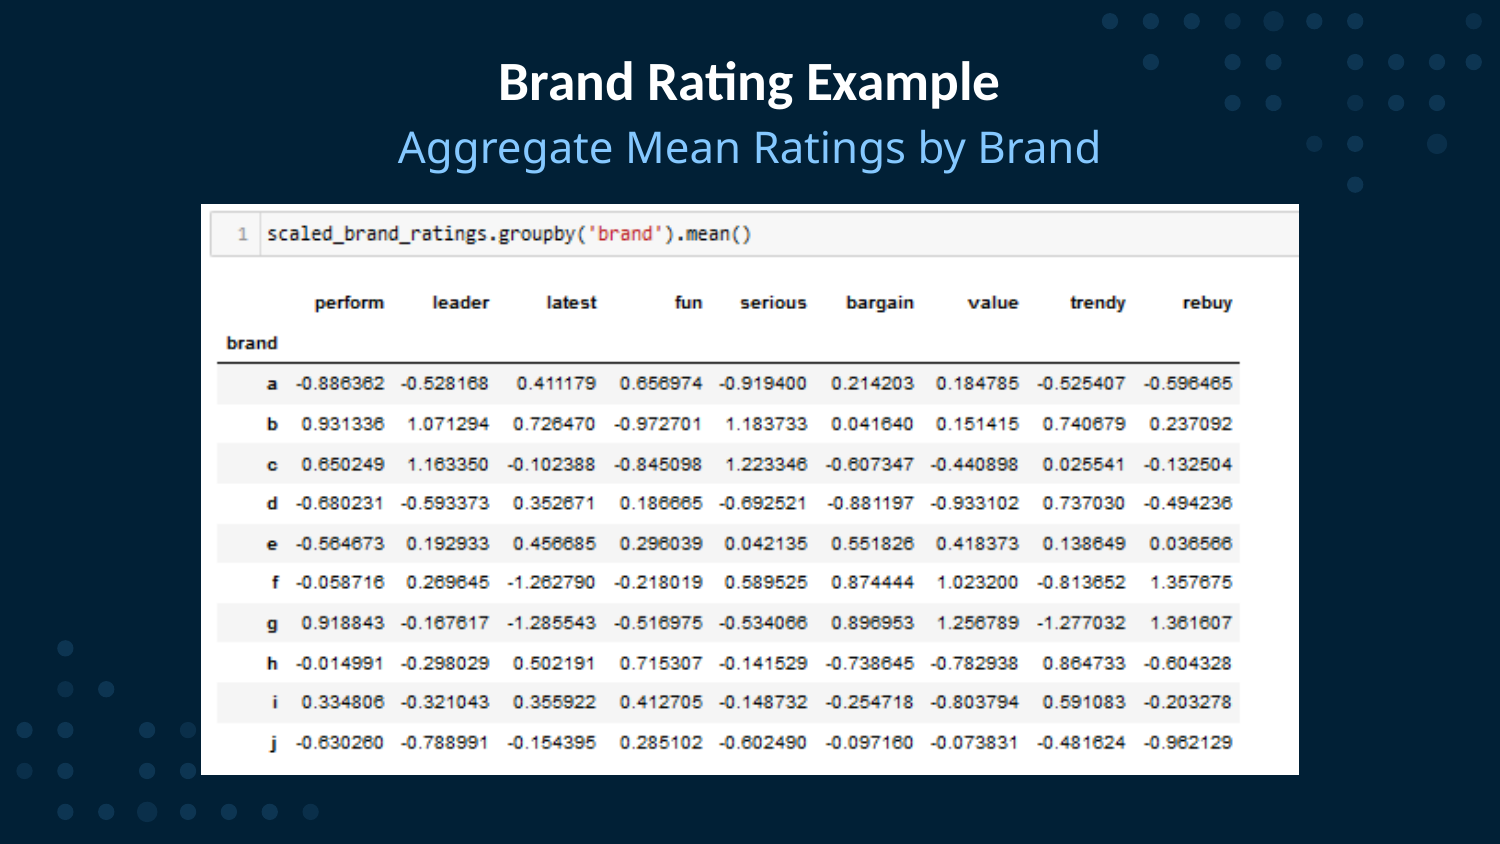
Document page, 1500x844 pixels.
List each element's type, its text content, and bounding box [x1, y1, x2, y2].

title Brand Rating Example [103, 44, 1397, 120]
picture [201, 204, 1299, 775]
list Aggregate Mean Ratings by Brand [103, 120, 1397, 196]
